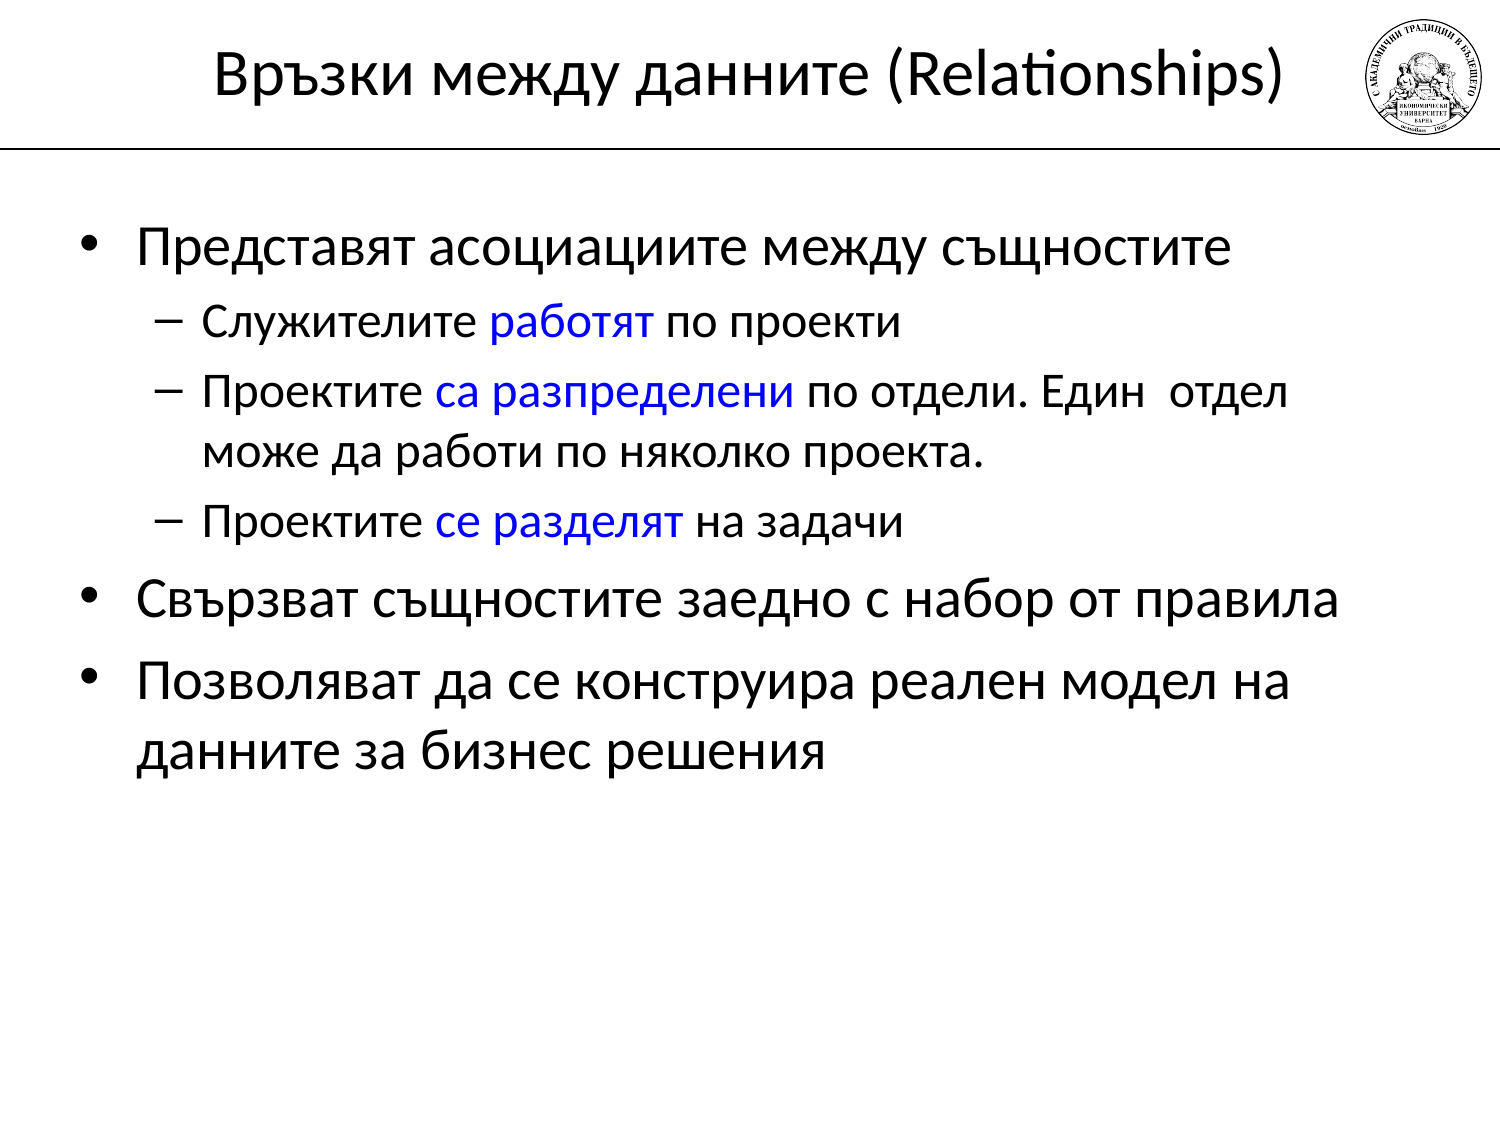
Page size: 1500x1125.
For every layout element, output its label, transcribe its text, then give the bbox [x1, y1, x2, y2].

title Връзки между данните (Relationships) [112, 18, 1388, 120]
picture [1365, 19, 1482, 135]
list Представят асоциациите между същностите Служителите работят по проекти Проектите са разпределени по отдели. Един отдел може да работи по няколко проекта. Проектите се разделят на задачи Свързват същностите заедно с набор от правила Позволяват да се конструира реален модел на данните за бизнес решения [64, 200, 1400, 1035]
